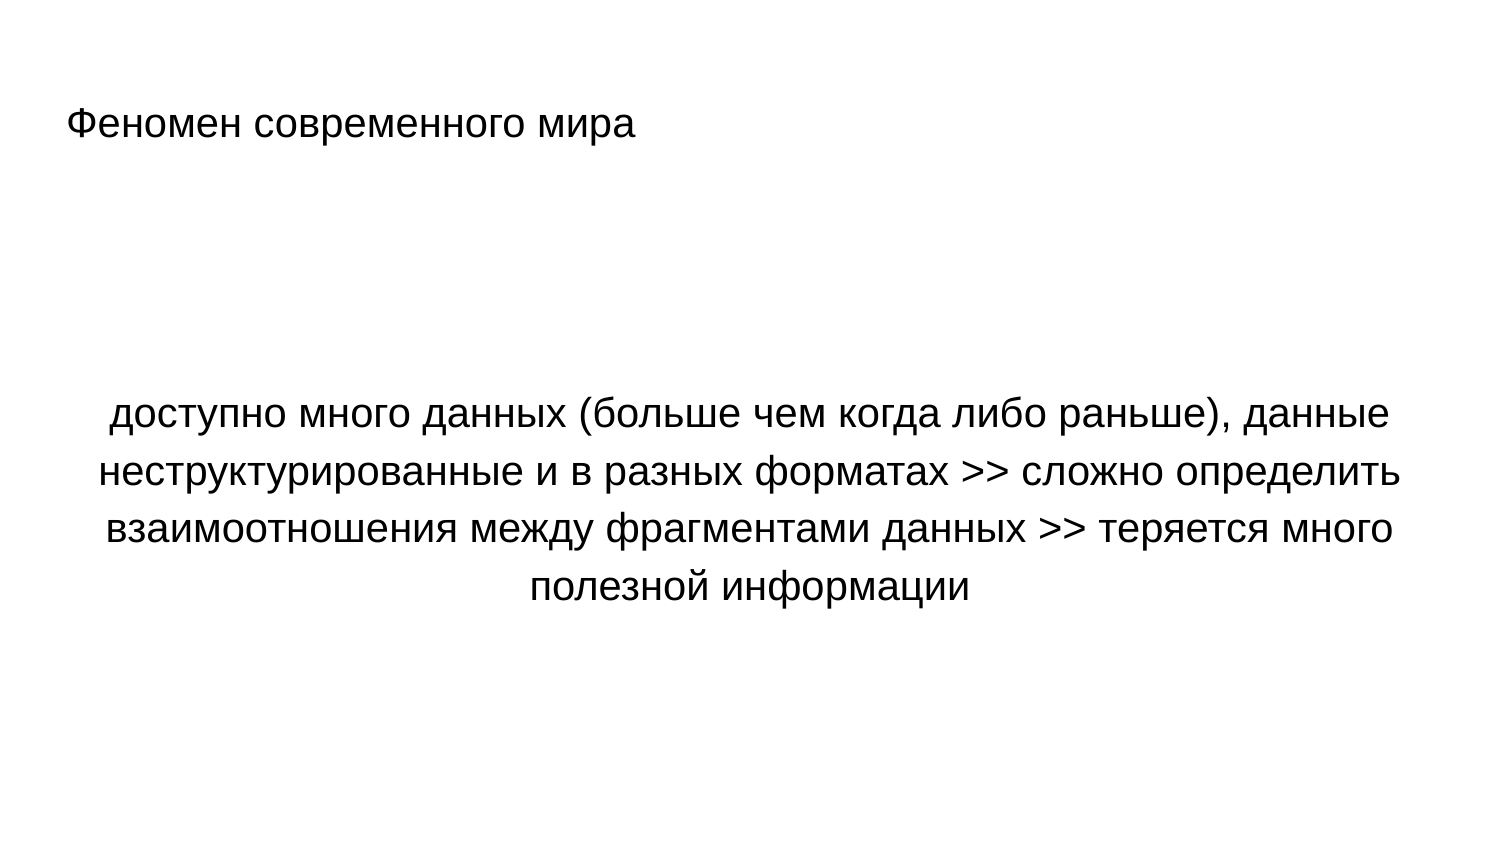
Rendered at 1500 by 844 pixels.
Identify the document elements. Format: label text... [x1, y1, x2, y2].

title Феномен современного мира [51, 72, 1449, 167]
list доступно много данных (больше чем когда либо раньше), данные неструктурированные и в разных форматах >> сложно определить взаимоотношения между фрагментами данных >> теряется много полезной информации [51, 189, 1449, 750]
